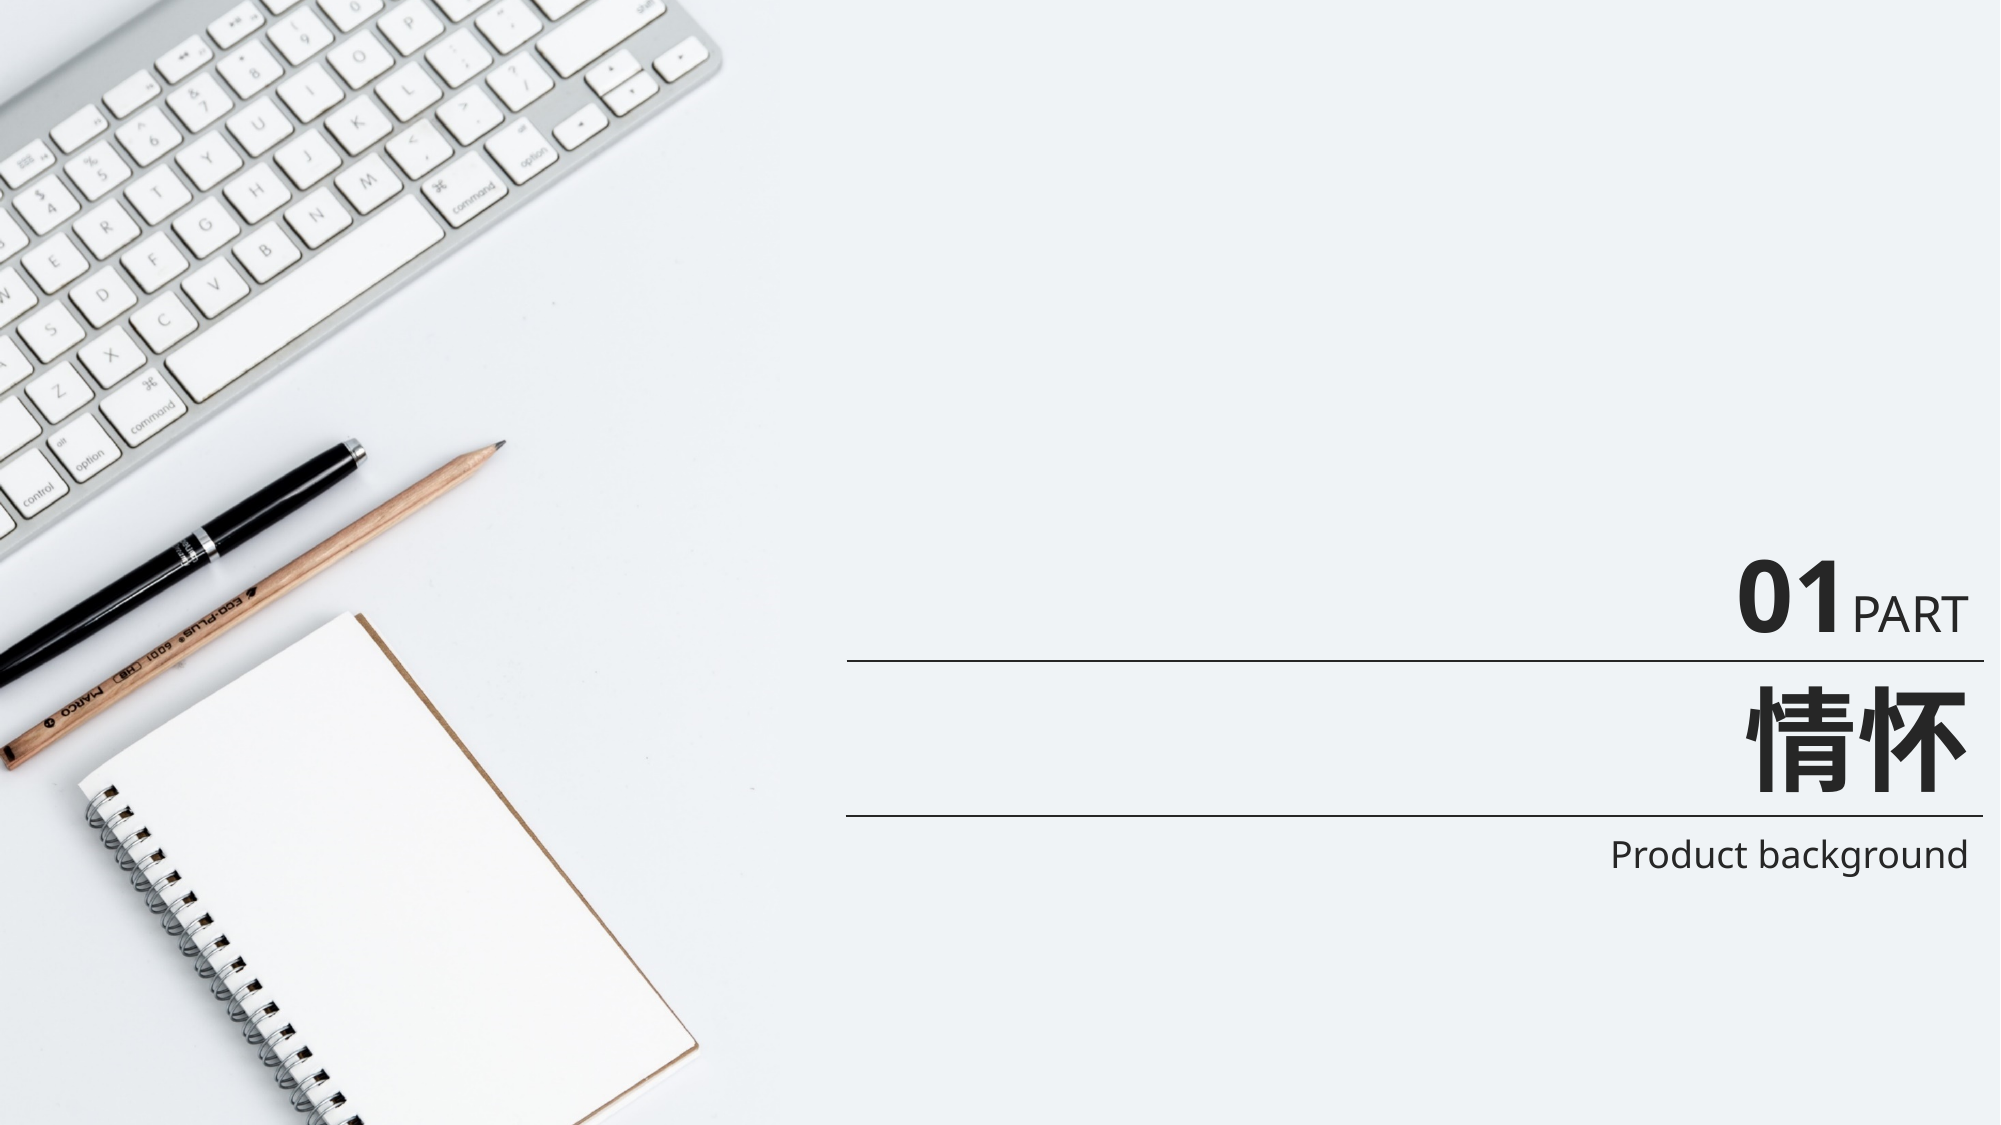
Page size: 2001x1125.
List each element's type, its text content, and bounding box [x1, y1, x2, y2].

text_box Product background [699, 824, 1985, 884]
text_box 情怀 [699, 662, 1985, 813]
picture [0, 0, 780, 1125]
text_box 01PART [699, 524, 1985, 660]
